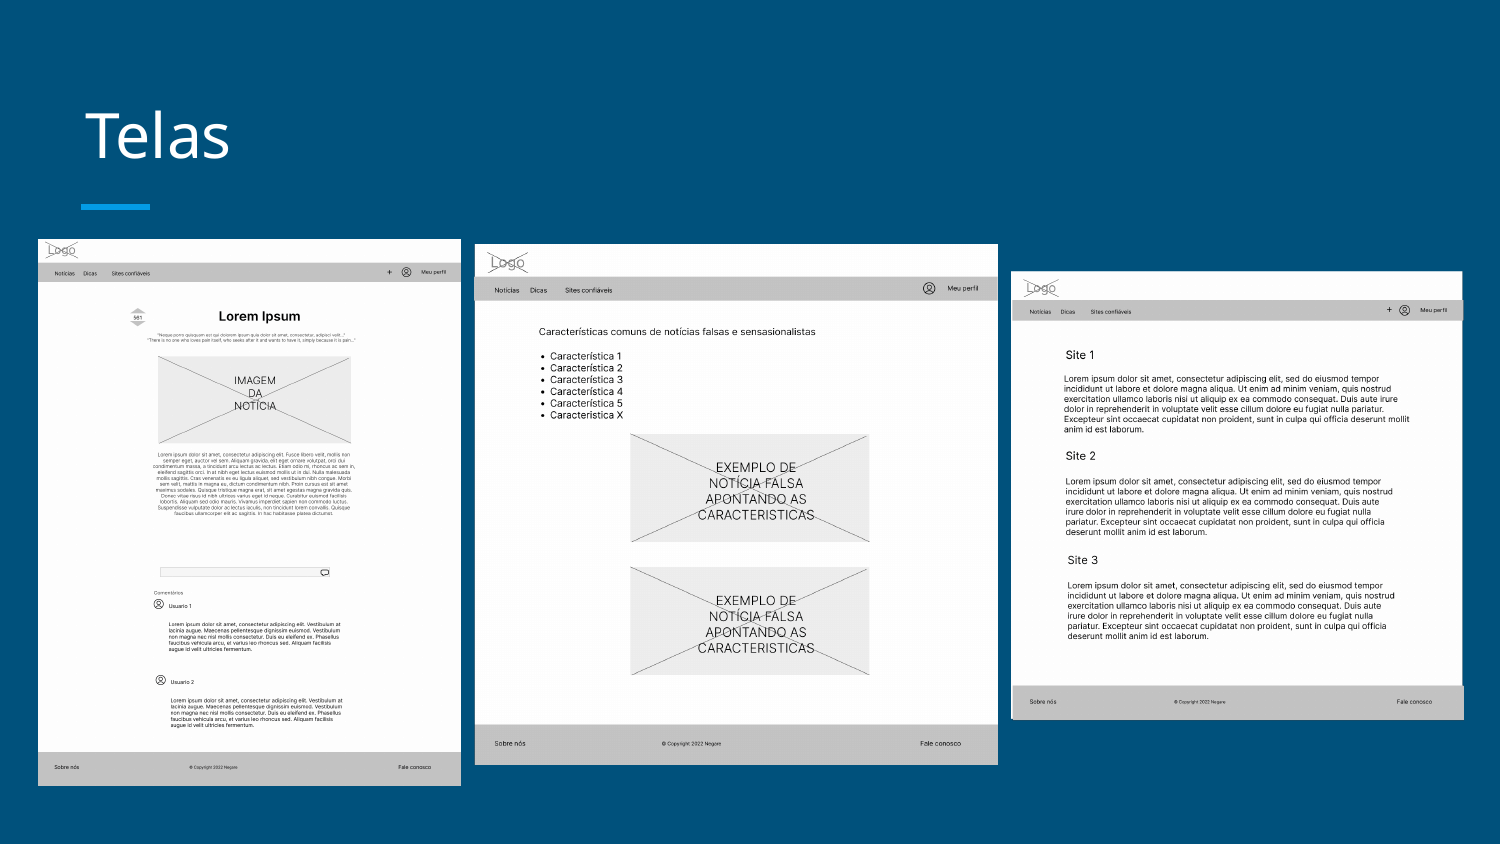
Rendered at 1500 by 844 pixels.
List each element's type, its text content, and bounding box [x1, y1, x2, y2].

picture [39, 240, 460, 785]
picture [1012, 272, 1463, 720]
title Telas [70, 73, 1443, 187]
picture [475, 245, 997, 764]
